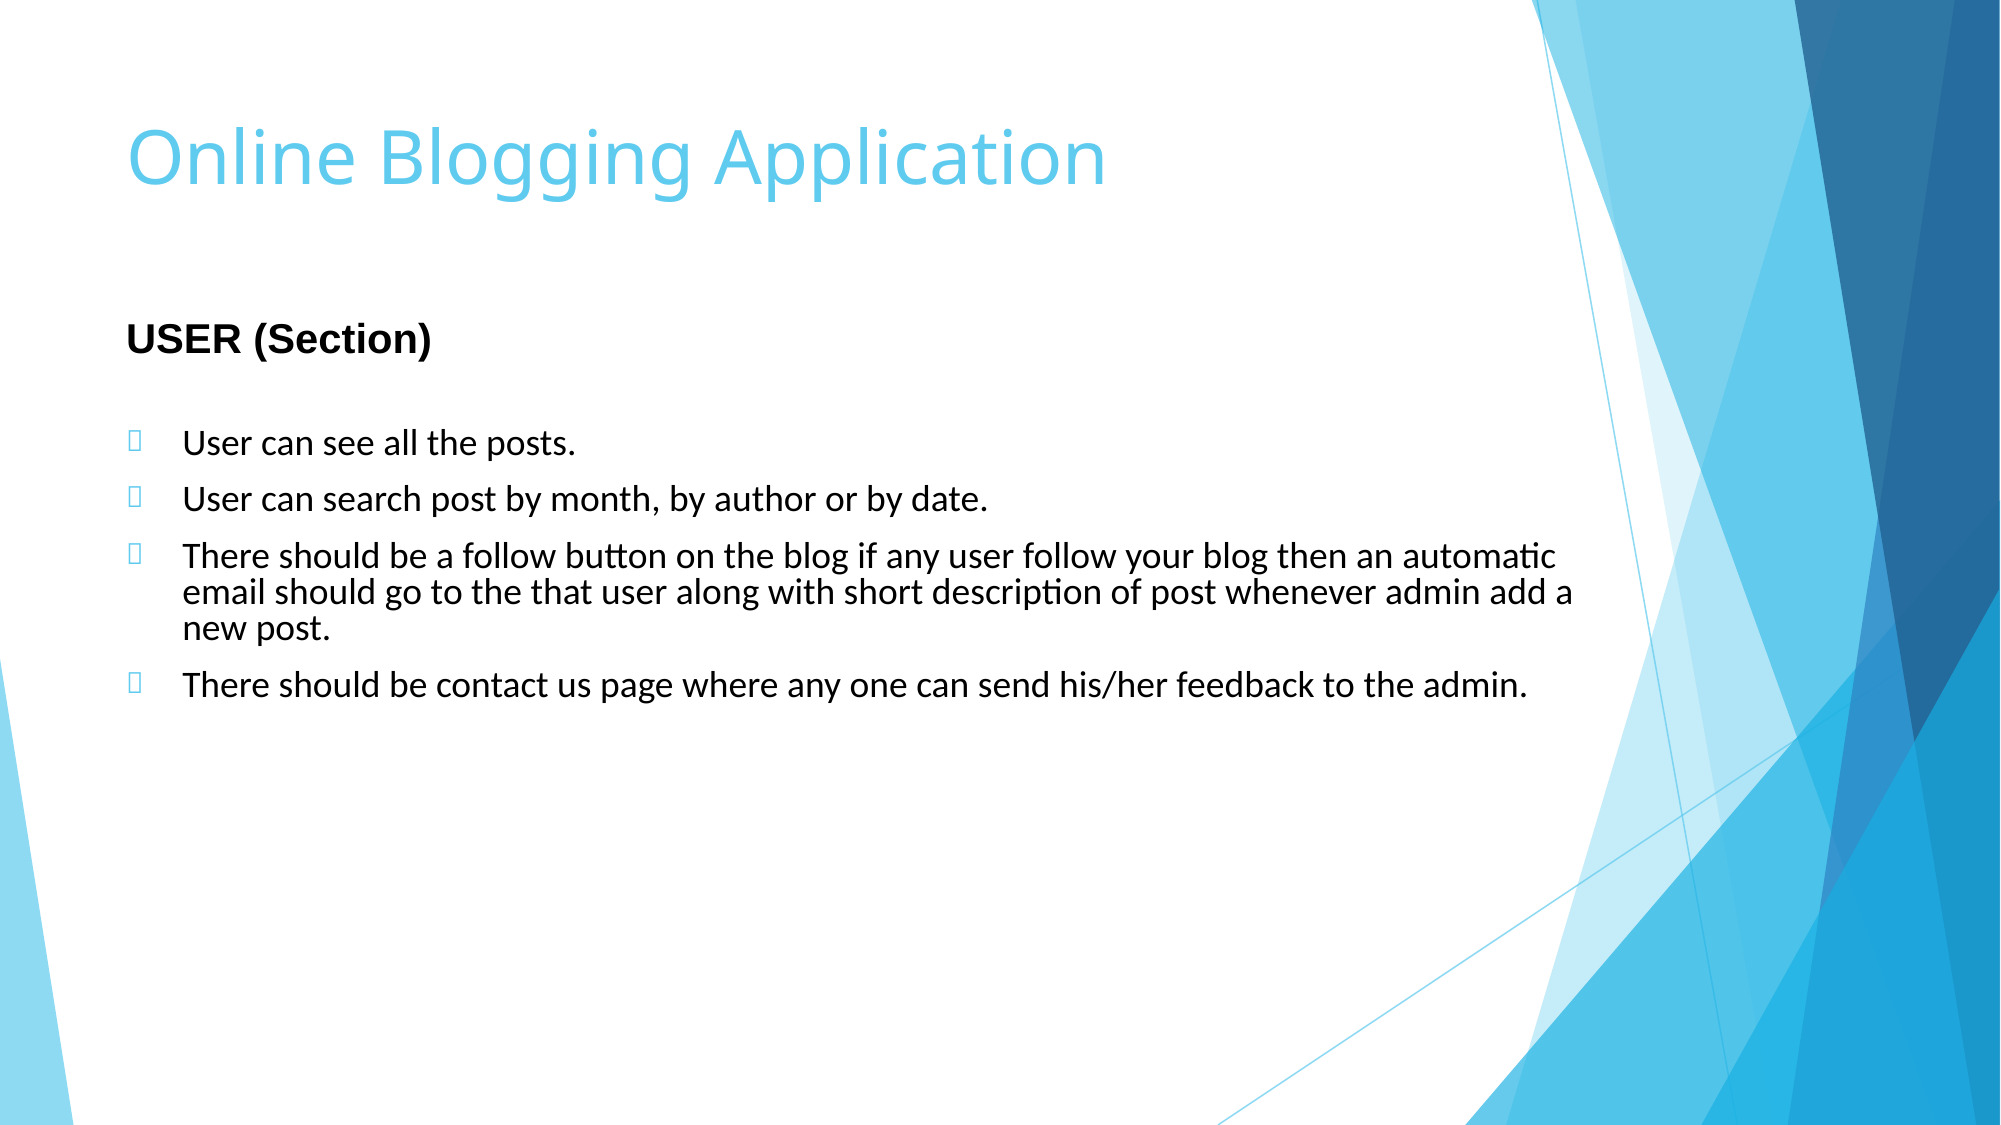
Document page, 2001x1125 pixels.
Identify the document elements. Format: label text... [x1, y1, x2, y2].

list USER (Section) User can see all the posts. User can search post by month, by author or by date. There should be a follow button on the blog if any user follow your blog then an automatic email should go to the that user along with short description of post whenever admin add a new post. There should be contact us page where any one can send his/her feedback to the admin. [111, 314, 1628, 951]
title Online Blogging Application [111, 102, 1522, 319]
